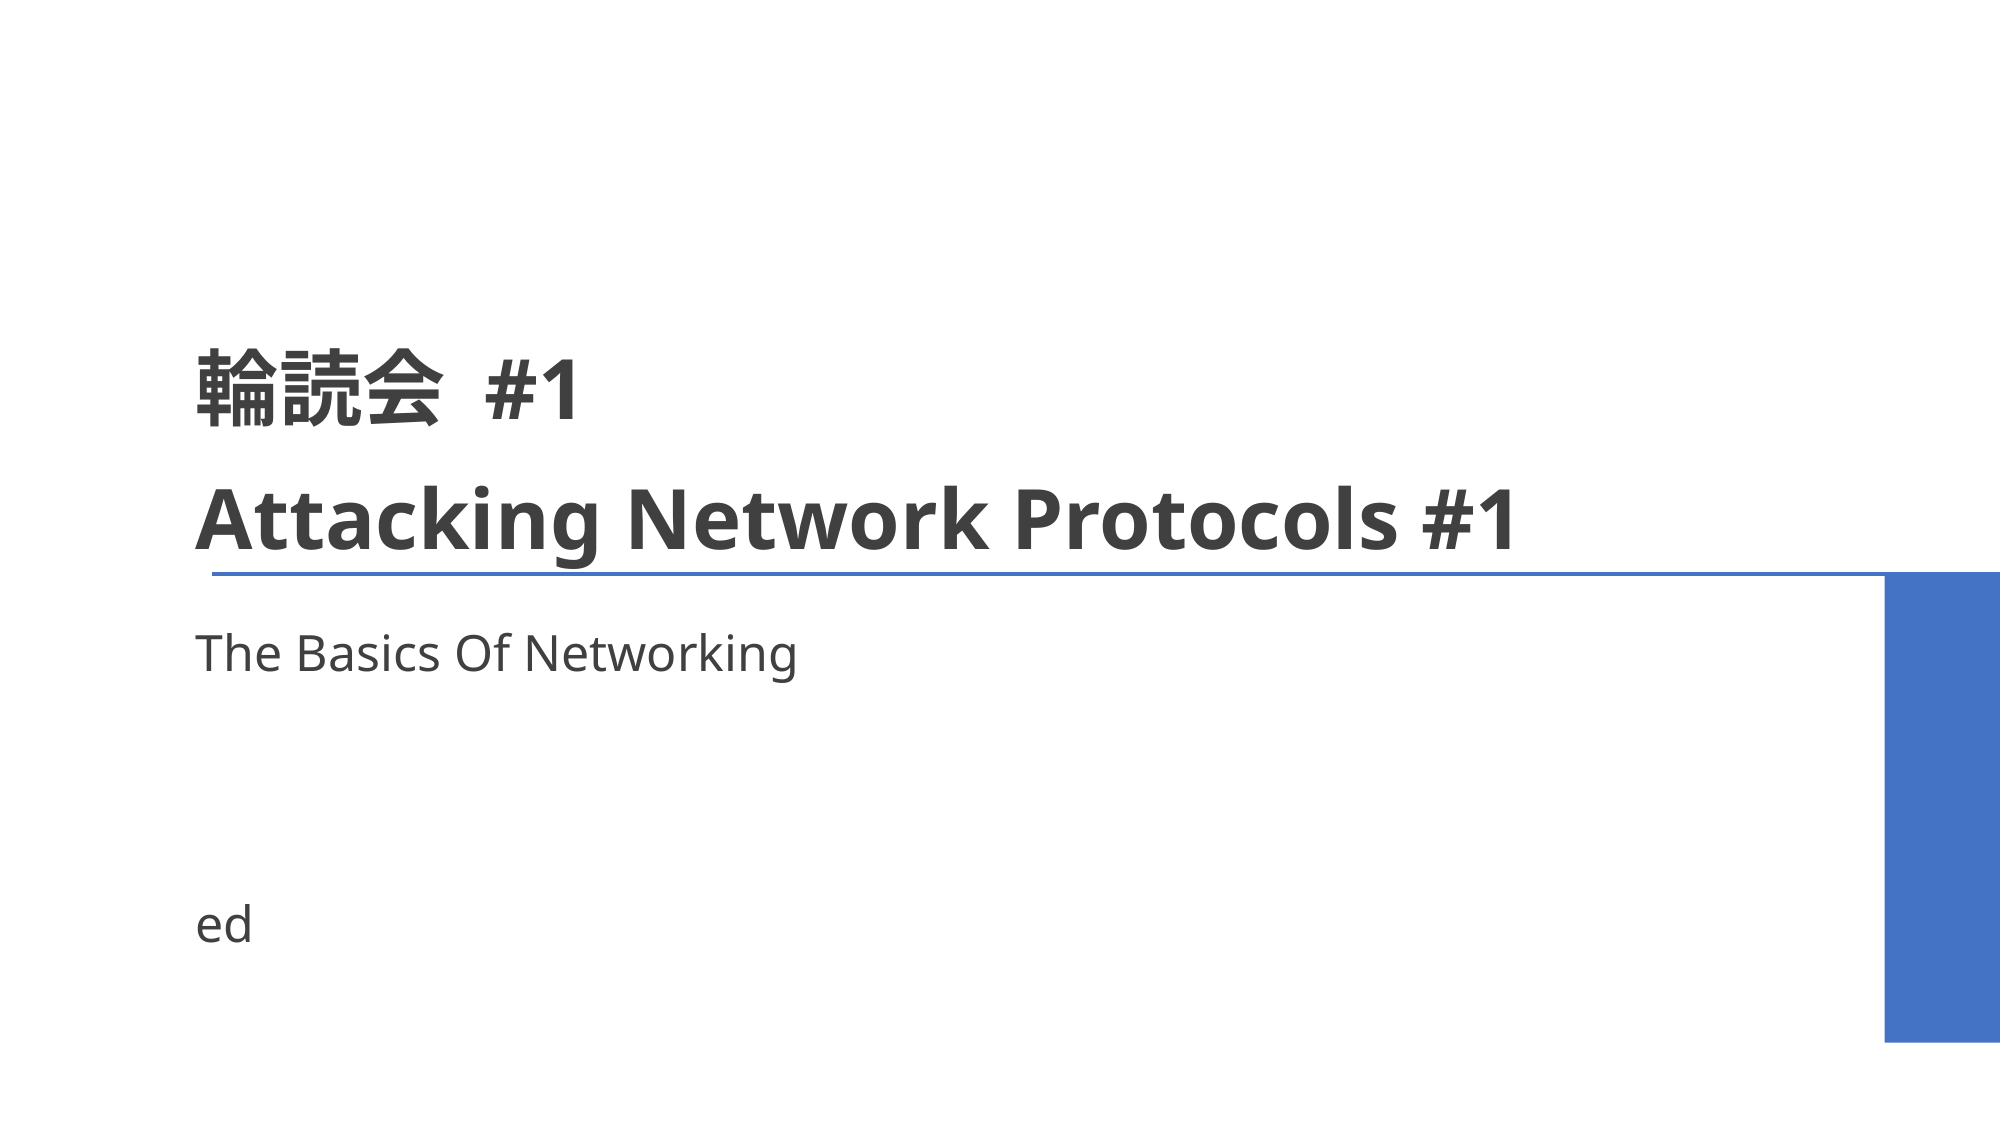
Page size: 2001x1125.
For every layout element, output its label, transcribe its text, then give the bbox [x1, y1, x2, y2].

subtitle The Basics Of Networking [180, 625, 1620, 872]
list ed [180, 897, 1619, 1043]
title 輪読会 #1 Attacking Network Protocols #1 [180, 184, 1820, 574]
